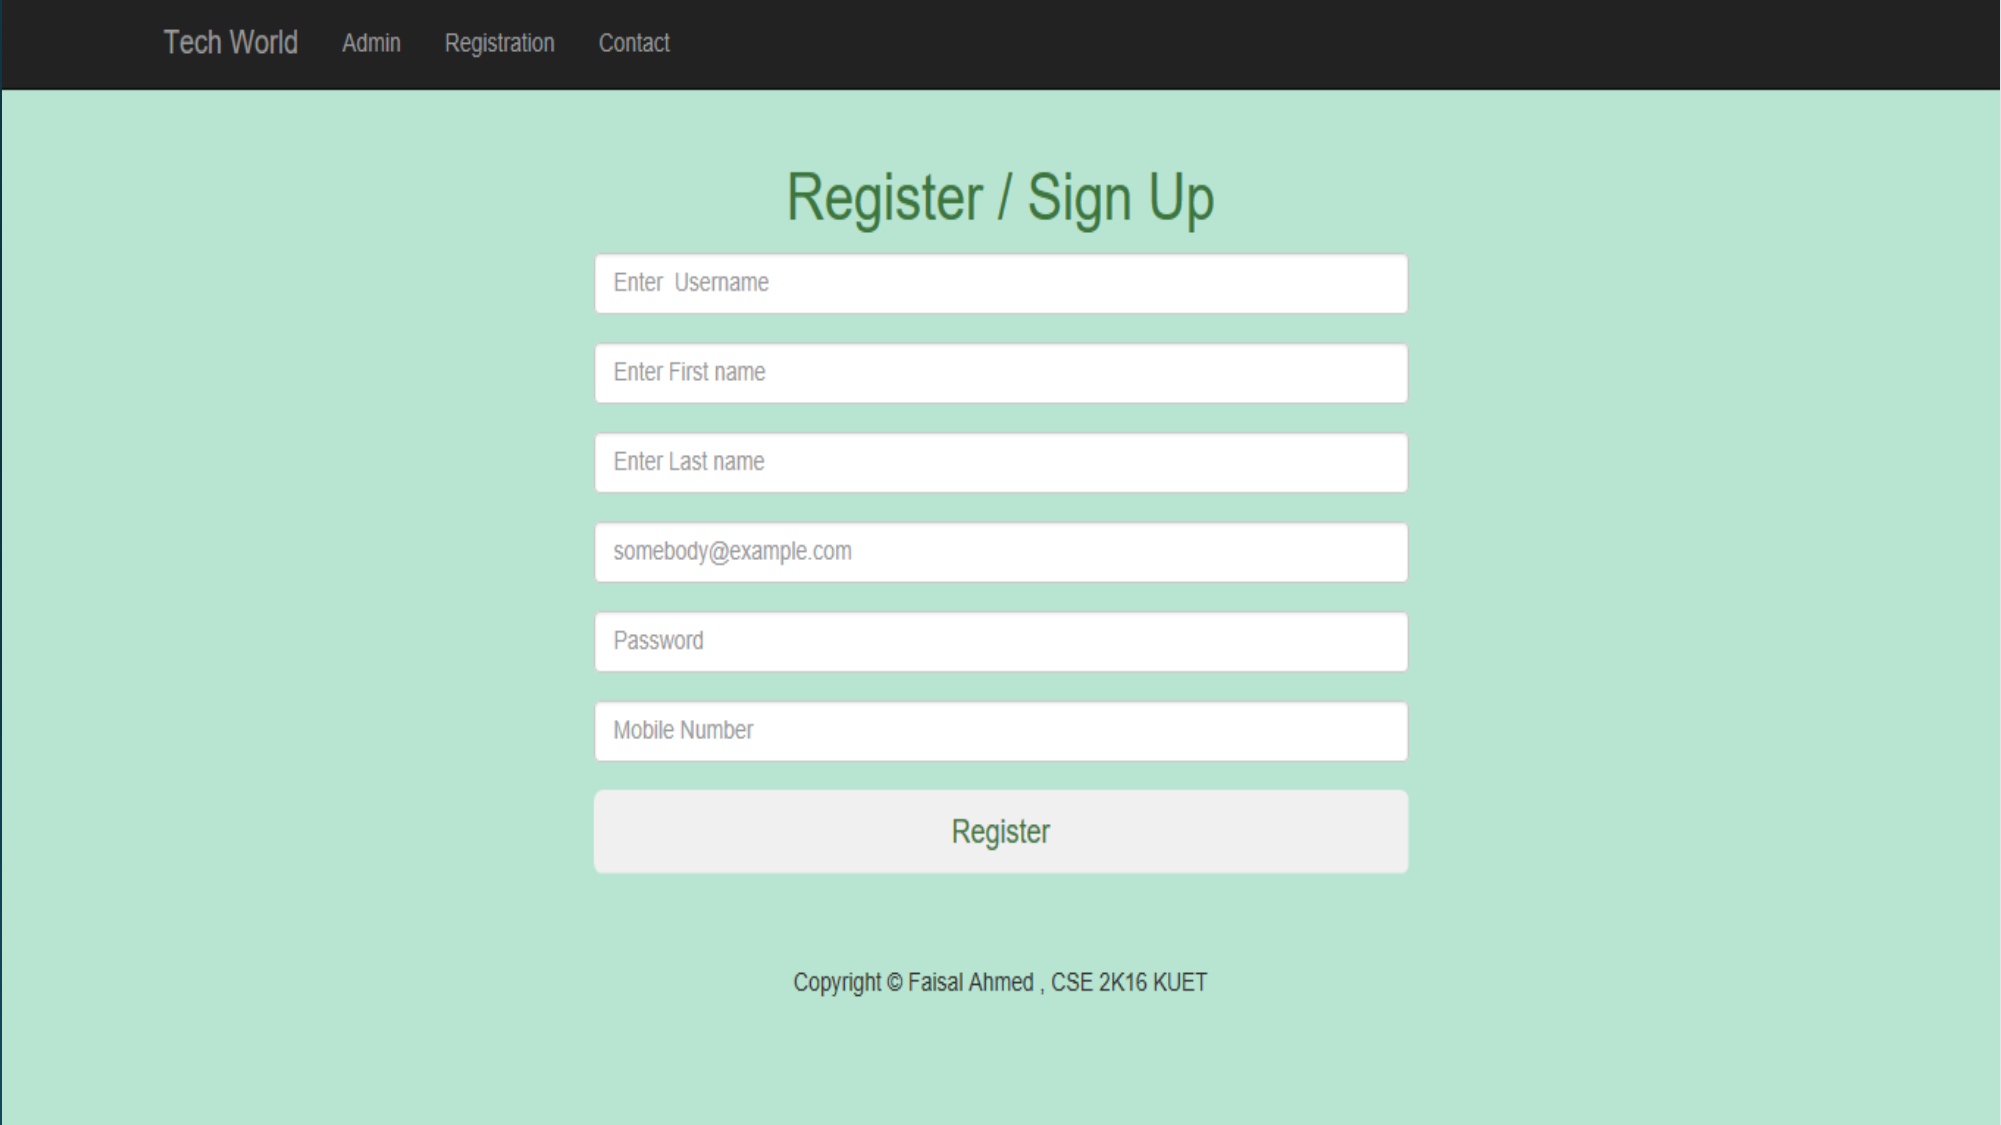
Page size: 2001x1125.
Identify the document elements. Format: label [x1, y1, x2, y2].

list [2, 0, 2000, 1125]
